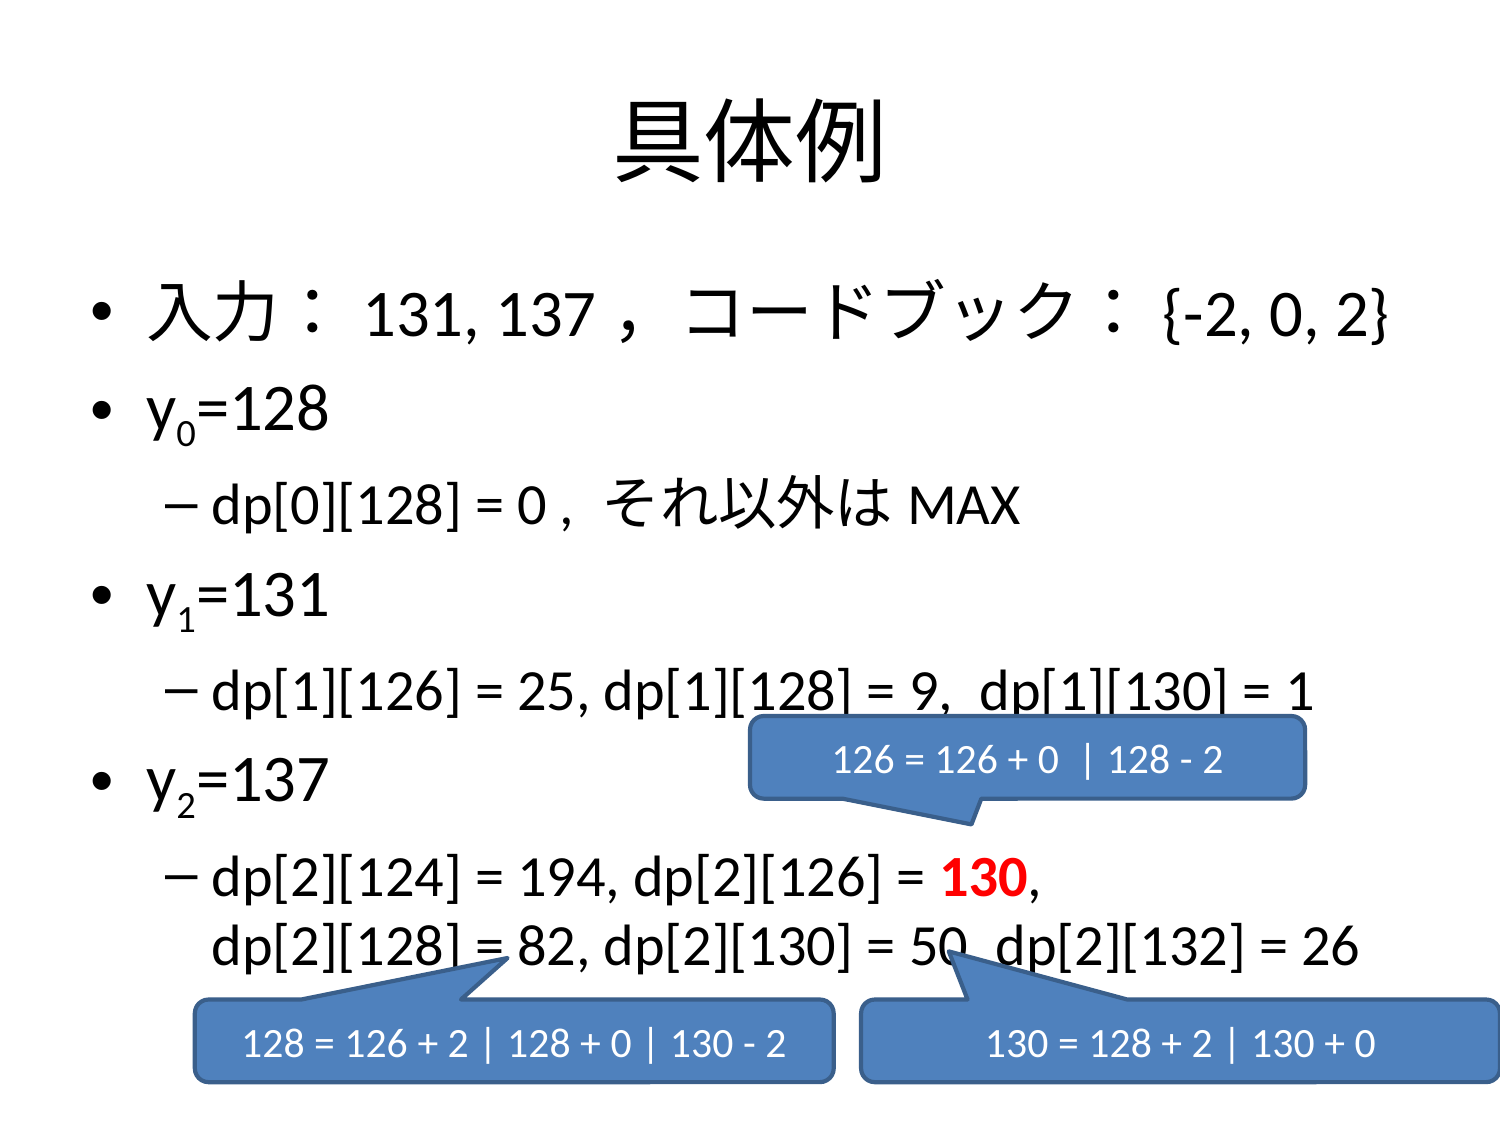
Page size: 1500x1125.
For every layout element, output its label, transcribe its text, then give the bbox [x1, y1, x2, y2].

text_box 126 = 126 + 0 | 128 - 2 [747, 713, 1308, 827]
text_box 128 = 126 + 2 | 128 + 0 | 130 - 2 [192, 955, 836, 1085]
title 具体例 [75, 45, 1425, 233]
text_box 130 = 128 + 2 | 130 + 0 [858, 949, 1500, 1085]
list 入力：131, 137，コードブック：{-2, 0, 2} y0=128 dp[0][128] = 0 , それ以外はMAX y1=131 dp[1][126] = 25, dp[1][128] = 9, dp[1][130] = 1 y2=137 dp[2][124] = 194, dp[2][126] = 130, dp[2][128] = 82, dp[2][130] = 50, dp[2][132] = 26 [75, 262, 1459, 1005]
